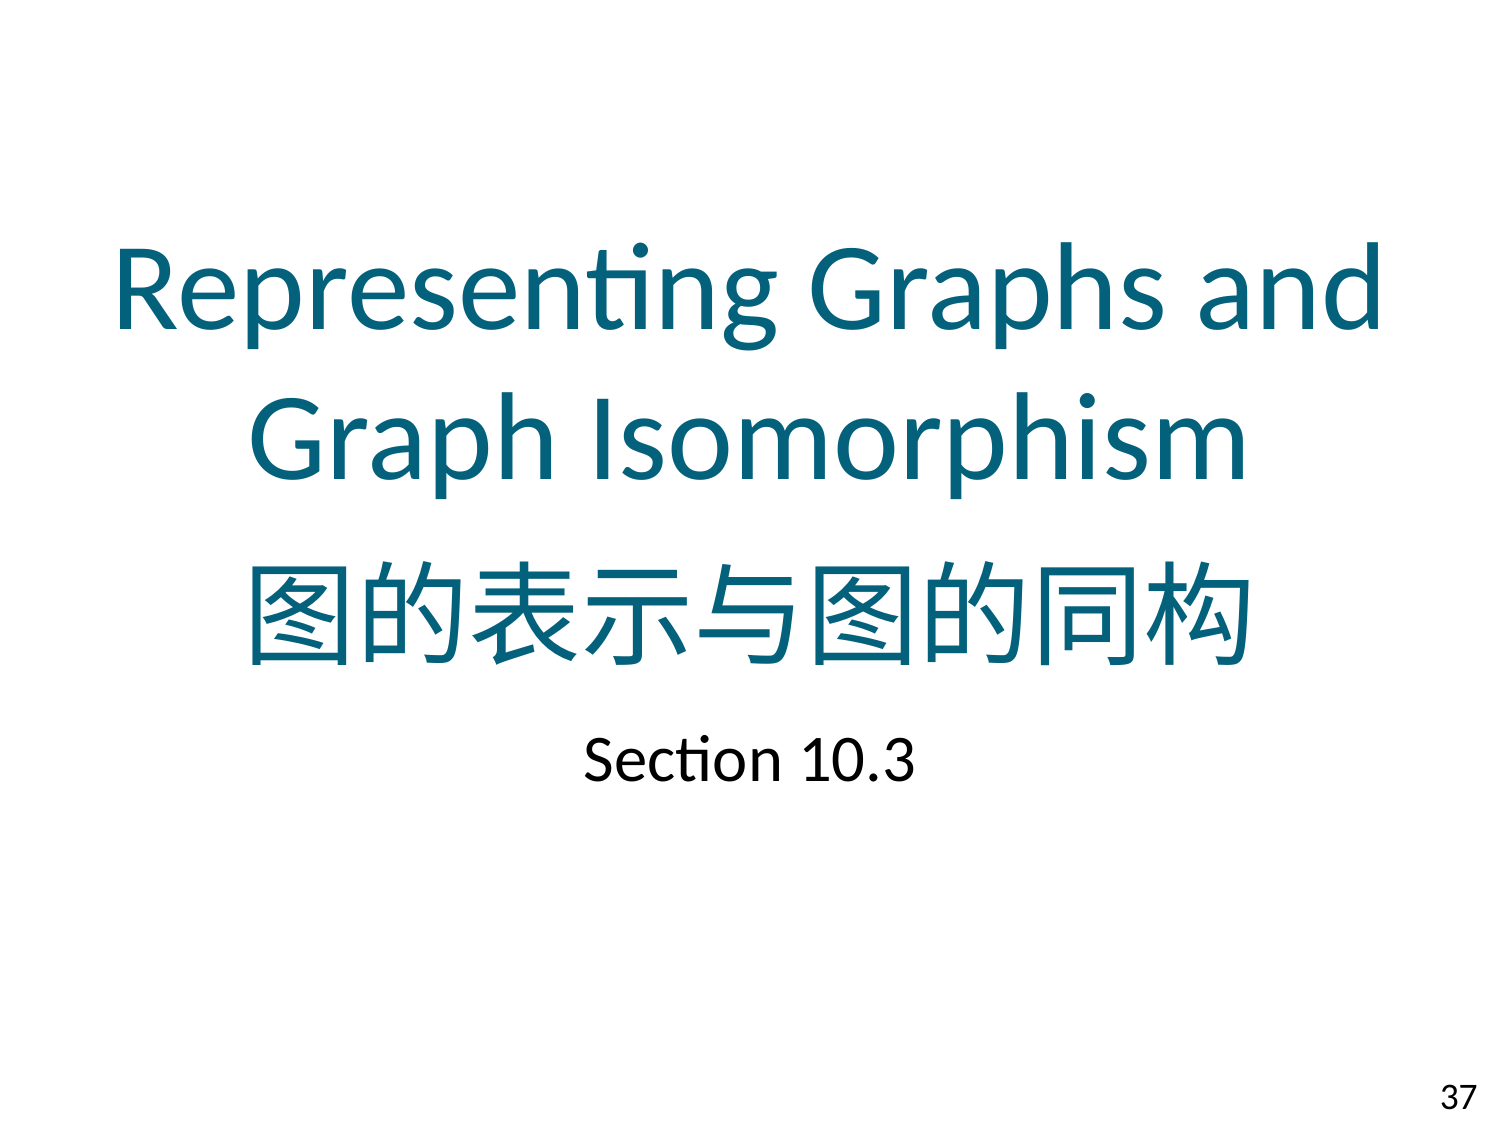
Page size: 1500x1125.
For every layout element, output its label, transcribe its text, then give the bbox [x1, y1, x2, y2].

title Representing Graphs and Graph Isomorphism 图的表示与图的同构 [0, 299, 1500, 584]
list Section 10.3 [525, 707, 975, 813]
